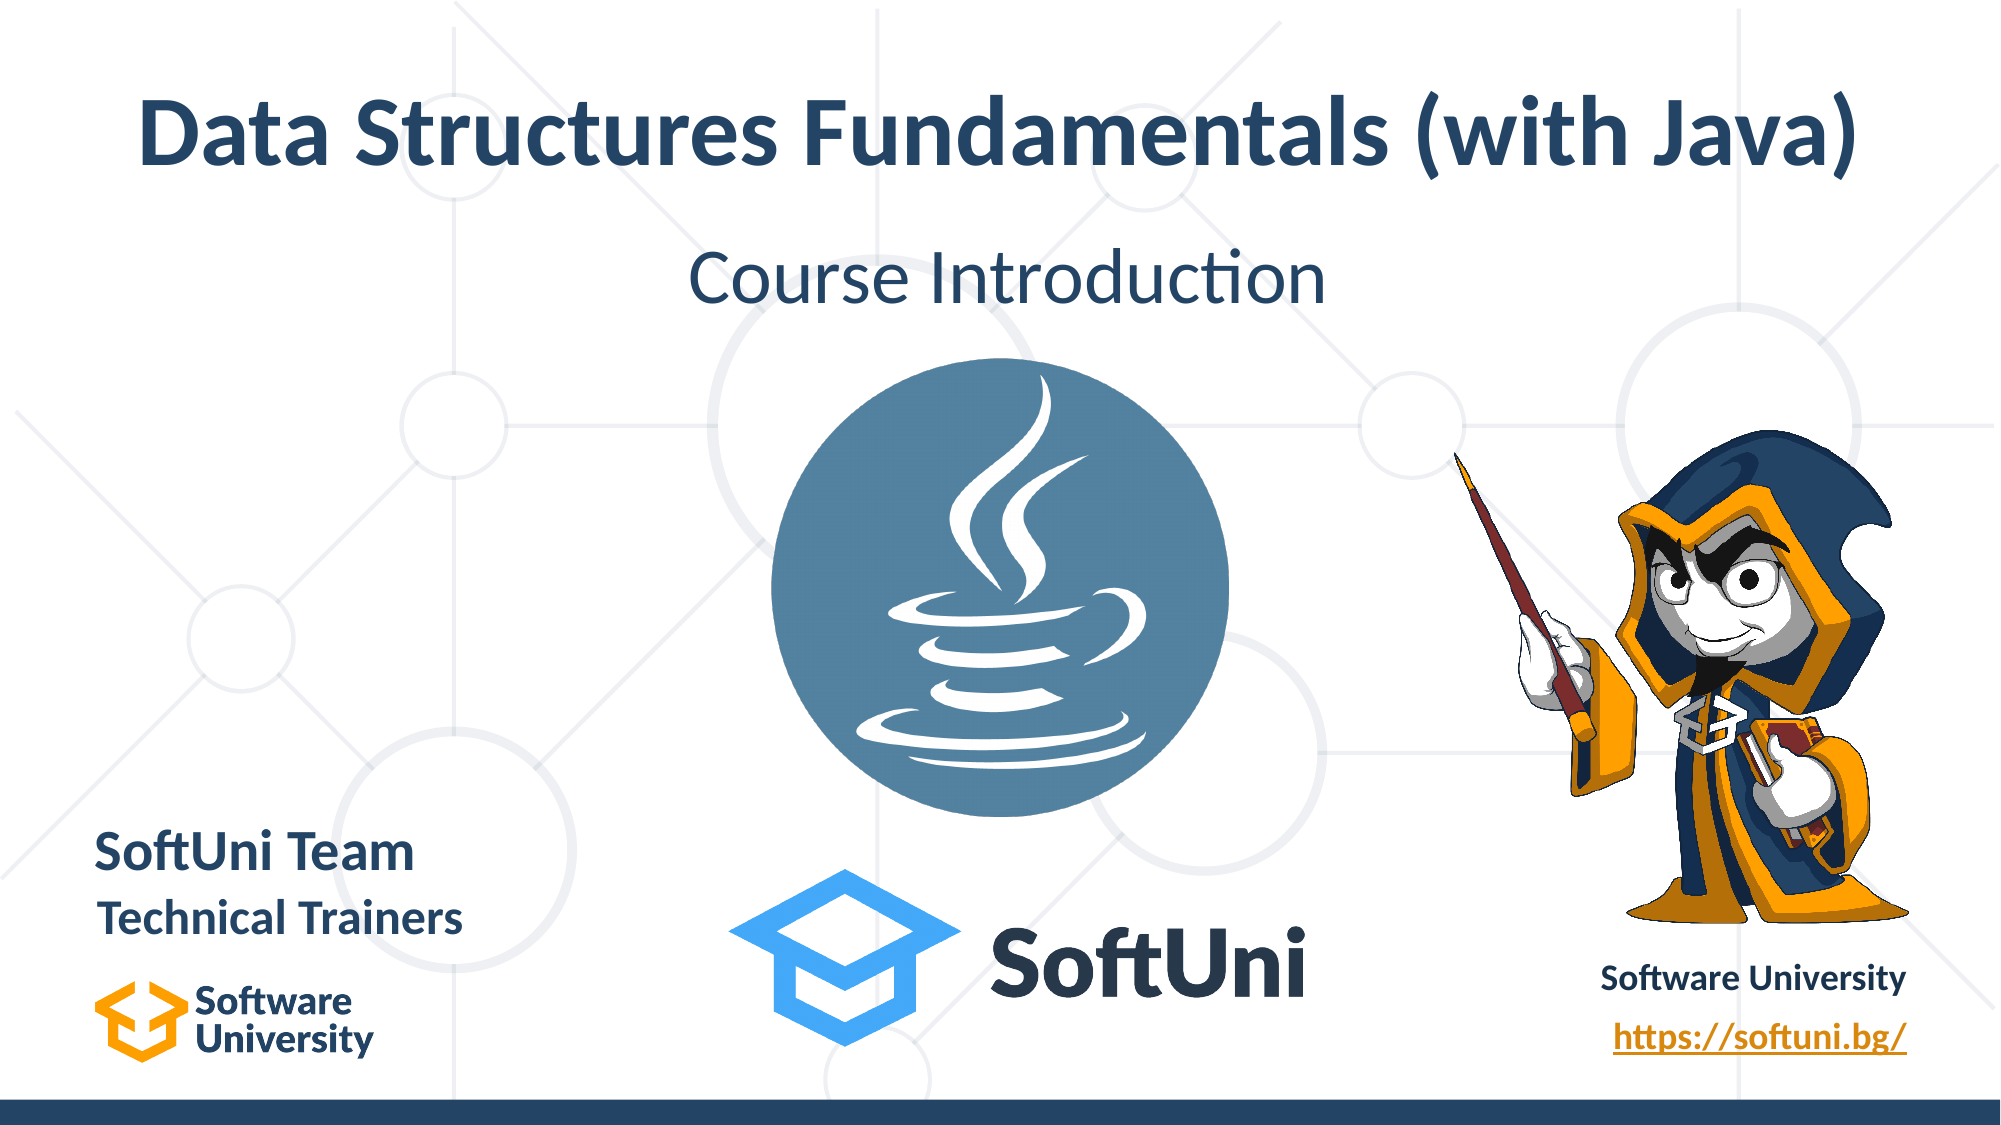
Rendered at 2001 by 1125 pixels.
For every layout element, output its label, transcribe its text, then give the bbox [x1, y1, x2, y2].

list SoftUni Team [88, 813, 573, 877]
picture [770, 358, 1229, 817]
picture [709, 850, 1325, 1064]
title Data Structures Fundamentals (with Java) [90, 52, 1910, 198]
list https://softuni.bg/ [1428, 1005, 1913, 1062]
list Technical Trainers [90, 876, 580, 950]
picture [83, 970, 384, 1074]
list Software University [1428, 944, 1913, 1005]
picture [1451, 428, 1910, 924]
subtitle Course Introduction [109, 213, 1908, 359]
